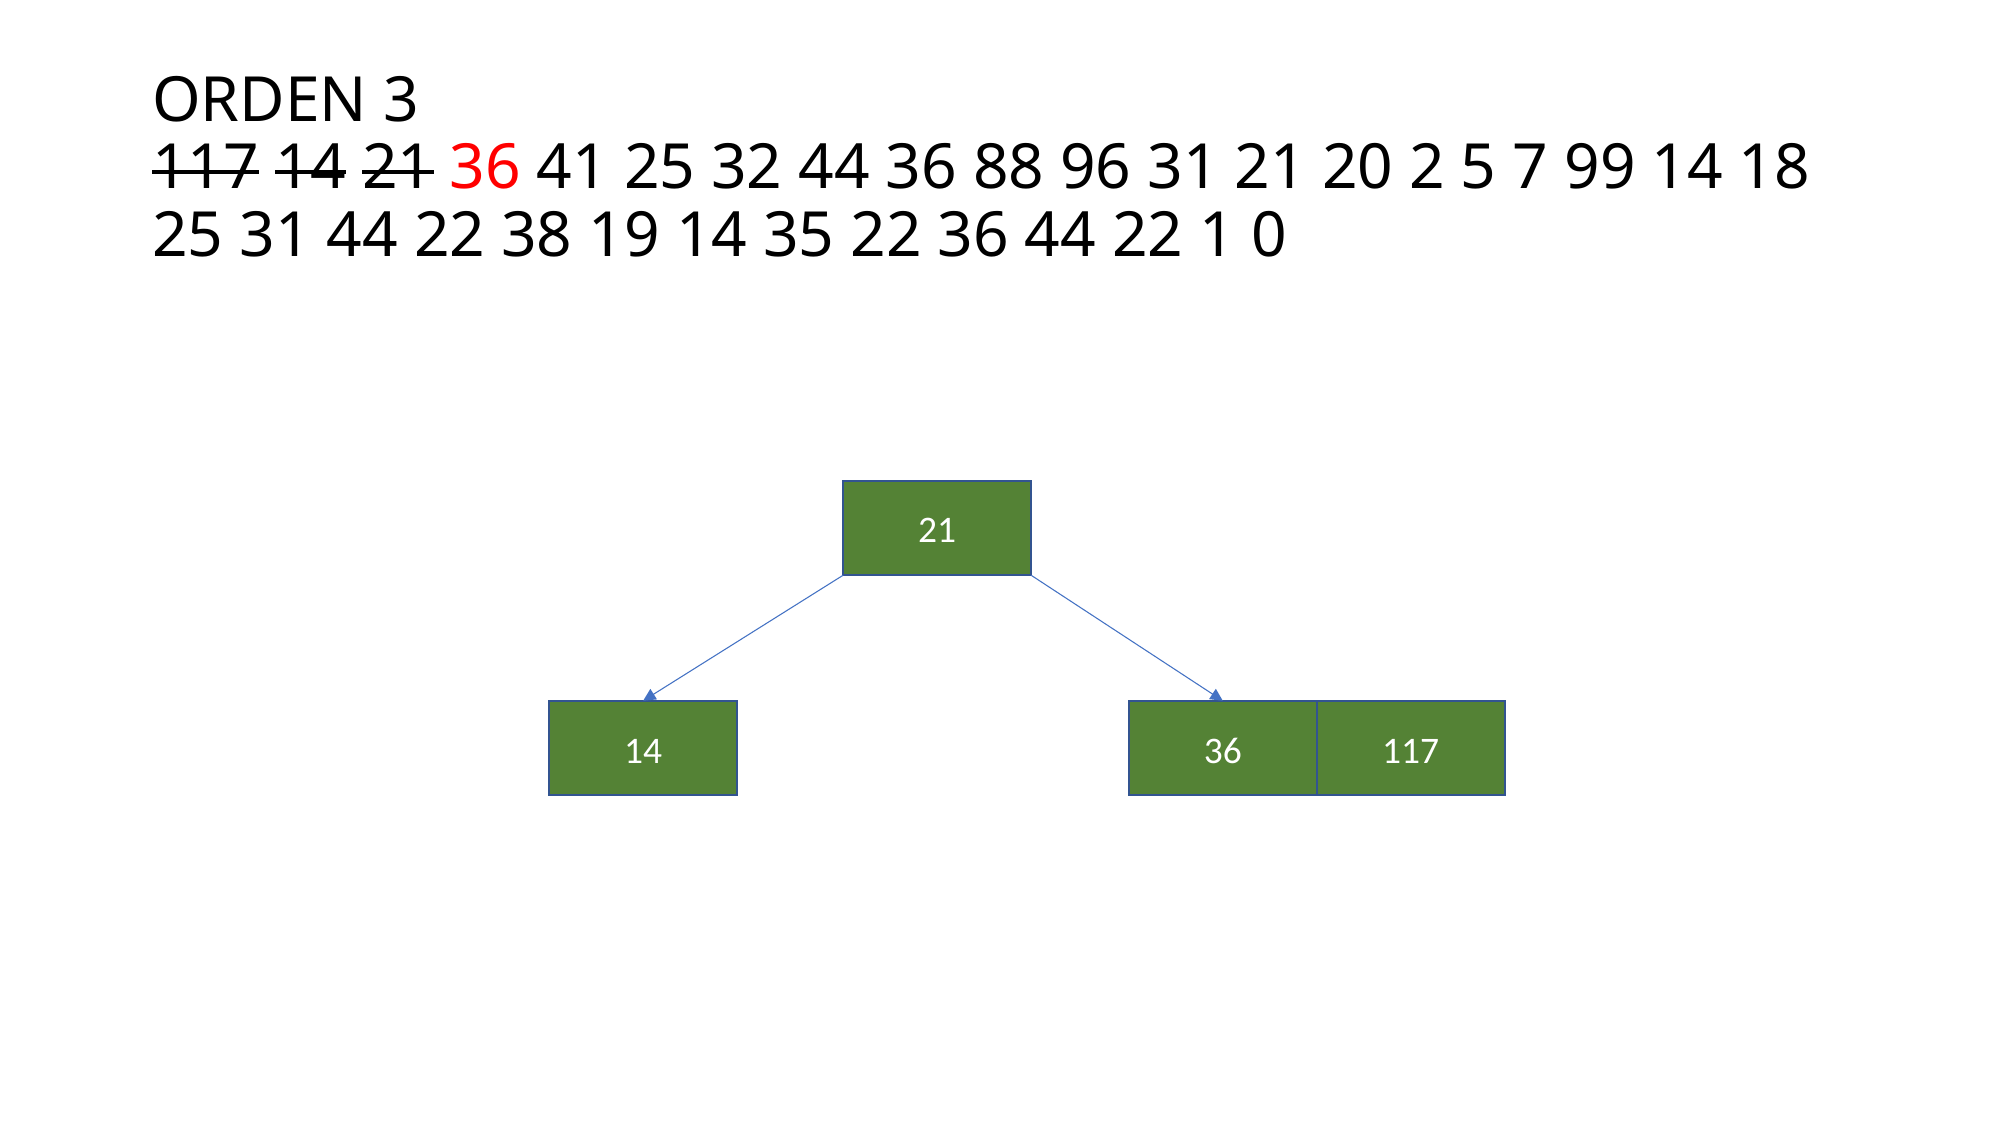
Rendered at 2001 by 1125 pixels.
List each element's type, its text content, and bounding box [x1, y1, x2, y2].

text_box 117 [1316, 700, 1506, 796]
text_box 36 [1128, 700, 1316, 796]
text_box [1031, 575, 1223, 701]
text_box 14 [548, 700, 738, 796]
title ORDEN 3 117 14 21 36 41 25 32 44 36 88 96 31 21 20 2 5 7 99 14 18 25 31 44 22 38 19 14 35 22 36 44 22 1 0 [137, 59, 1863, 278]
text_box 21 [842, 480, 1032, 576]
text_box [643, 575, 844, 701]
